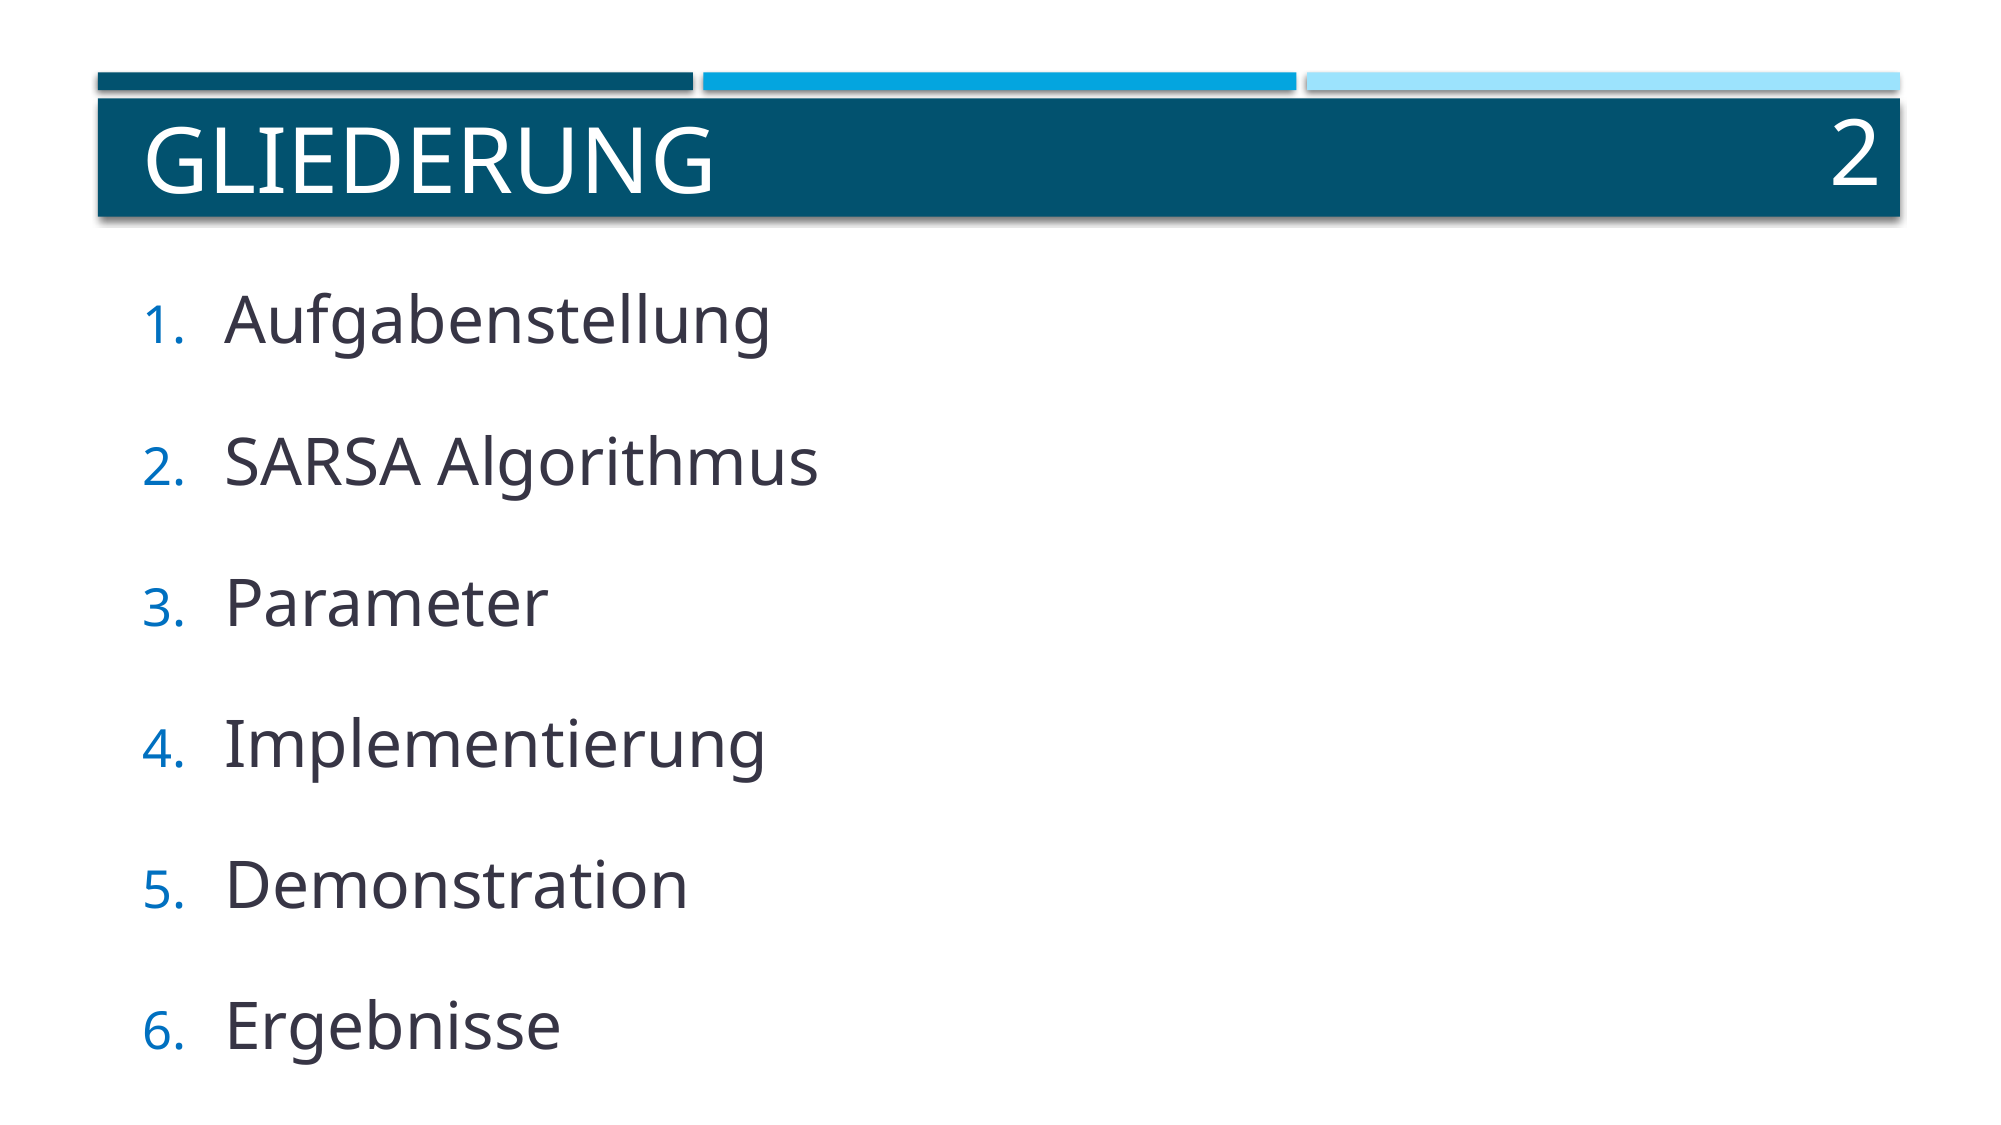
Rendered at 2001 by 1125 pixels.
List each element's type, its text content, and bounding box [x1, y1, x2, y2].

slide_number 2 [1684, 117, 1897, 196]
list Aufgabenstellung SARSA Algorithmus Parameter Implementierung Demonstration Ergebnisse [127, 231, 1875, 1078]
title Gliederung [127, 104, 1875, 209]
